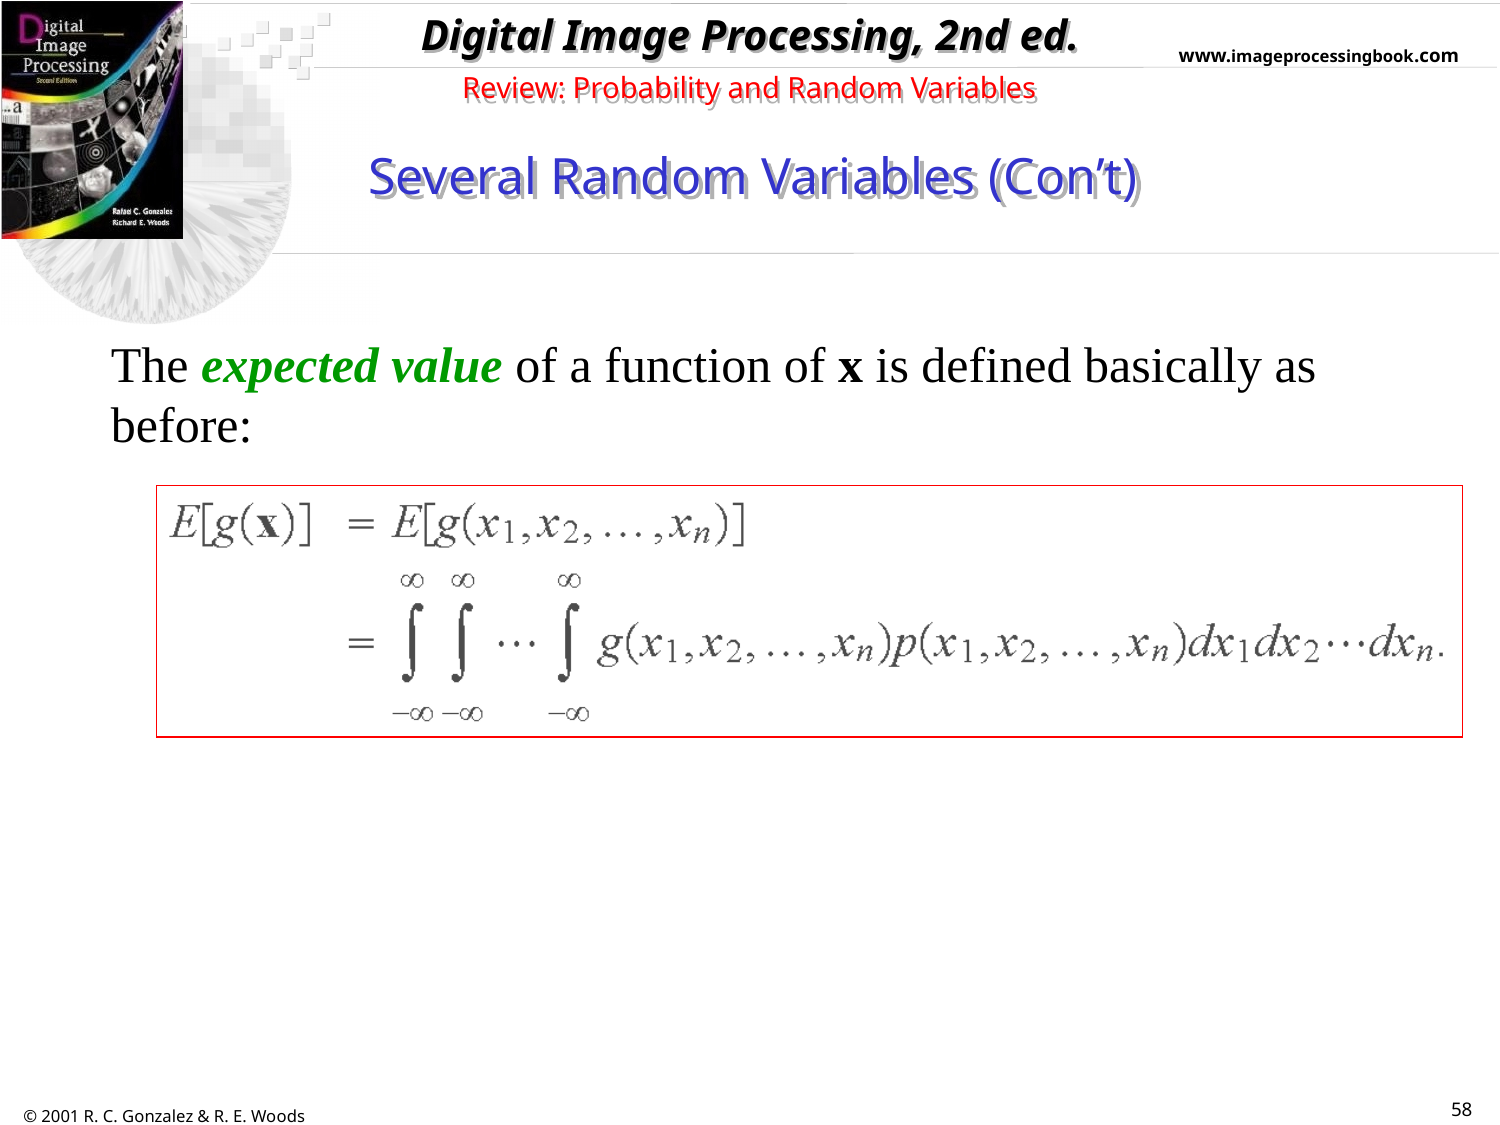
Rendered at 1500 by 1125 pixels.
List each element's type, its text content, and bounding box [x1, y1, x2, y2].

text_box The expected value of a function of x is defined basically as before: [96, 324, 1428, 460]
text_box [156, 485, 1463, 737]
picture [1, 1, 380, 325]
text_box Several Random Variables (Con’t) [353, 137, 1153, 212]
text_box Review: Probability and Random Variables [447, 62, 1052, 113]
slide_number 58 [1175, 1090, 1488, 1125]
